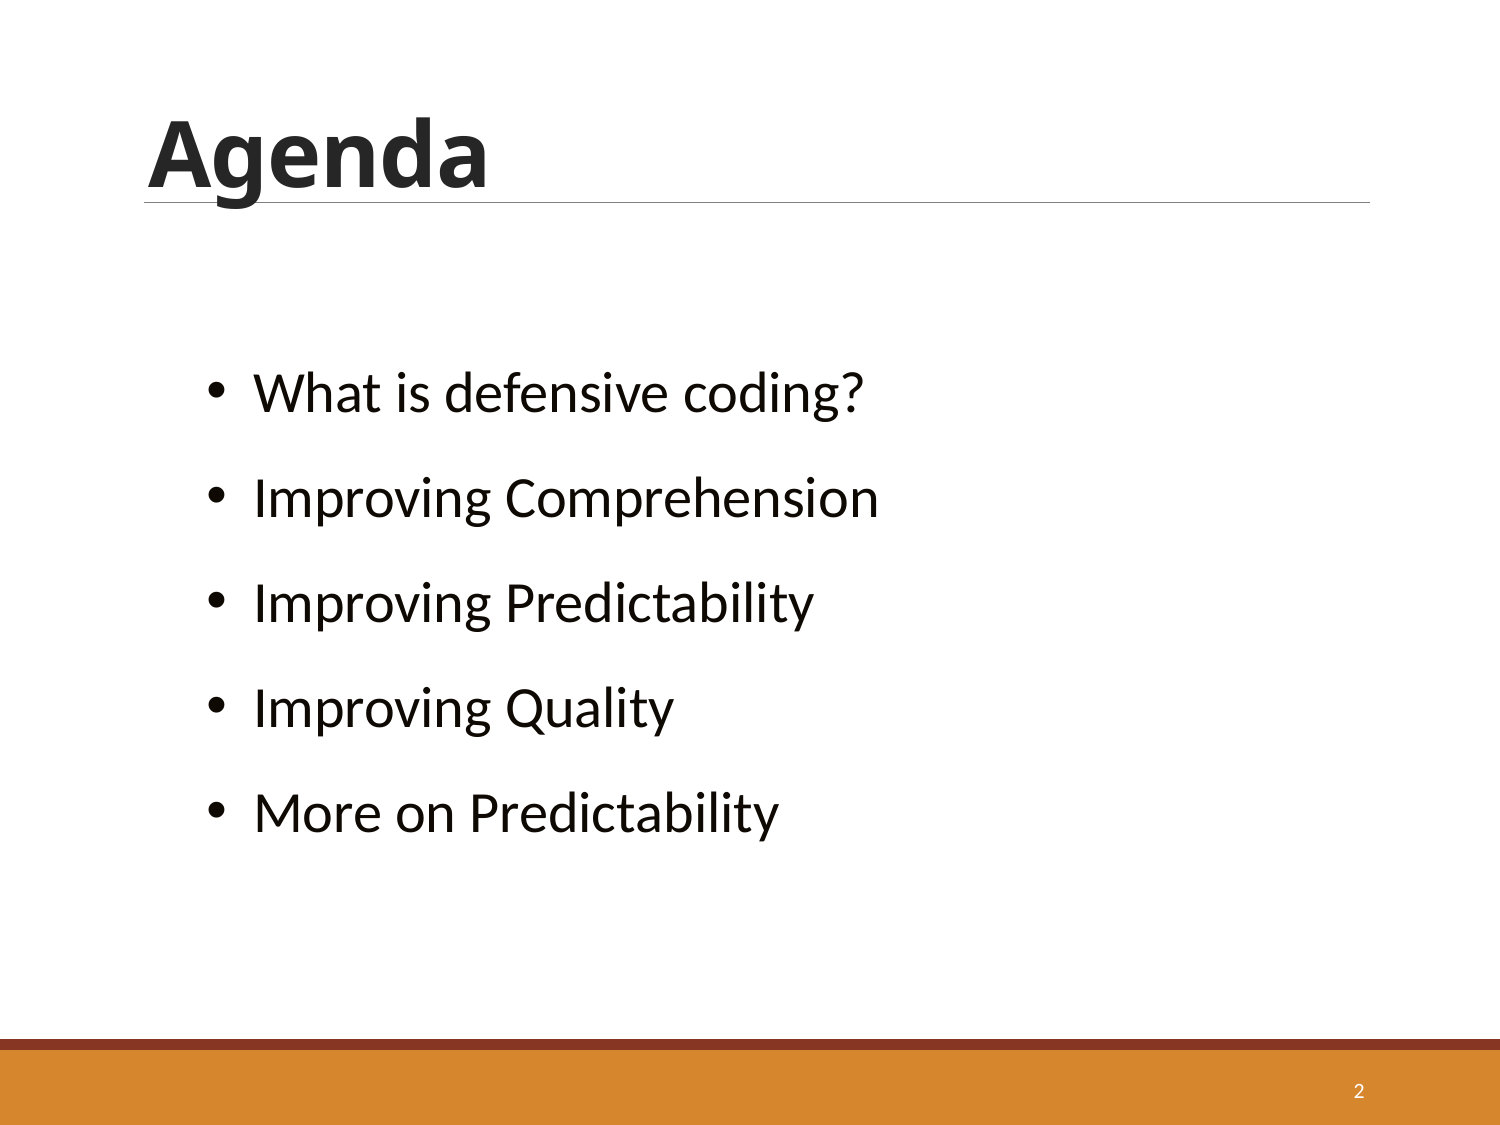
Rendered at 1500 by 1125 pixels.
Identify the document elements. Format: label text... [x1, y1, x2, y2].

text_box What is defensive coding? Improving Comprehension Improving Predictability Improving Quality More on Predictability [191, 312, 1372, 852]
title Agenda [133, 54, 1372, 214]
slide_number 2 [1218, 1059, 1380, 1120]
